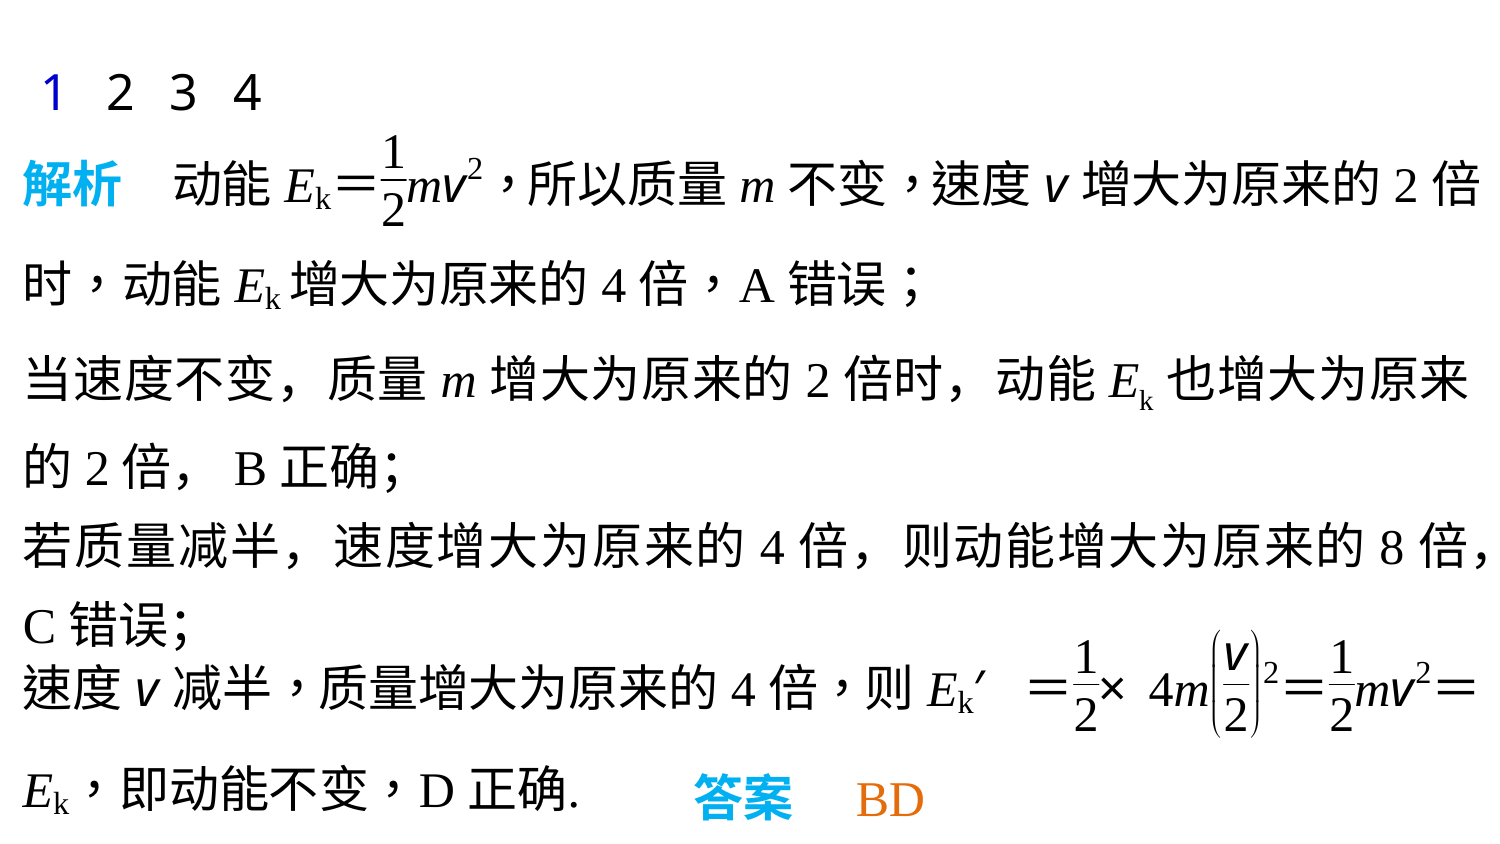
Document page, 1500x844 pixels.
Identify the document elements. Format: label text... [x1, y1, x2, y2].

text_box 当速度不变，质量m增大为原来的2倍时，动能Ek也增大为原来的2倍，B正确； 若质量减半，速度增大为原来的4倍，则动能增大为原来的8倍，C错误； [8, 318, 1485, 661]
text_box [22, 624, 1483, 830]
text_box 1 [23, 54, 81, 121]
text_box 4 [216, 54, 274, 121]
text_box 3 [152, 54, 210, 121]
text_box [21, 123, 1482, 326]
text_box 2 [89, 54, 146, 121]
